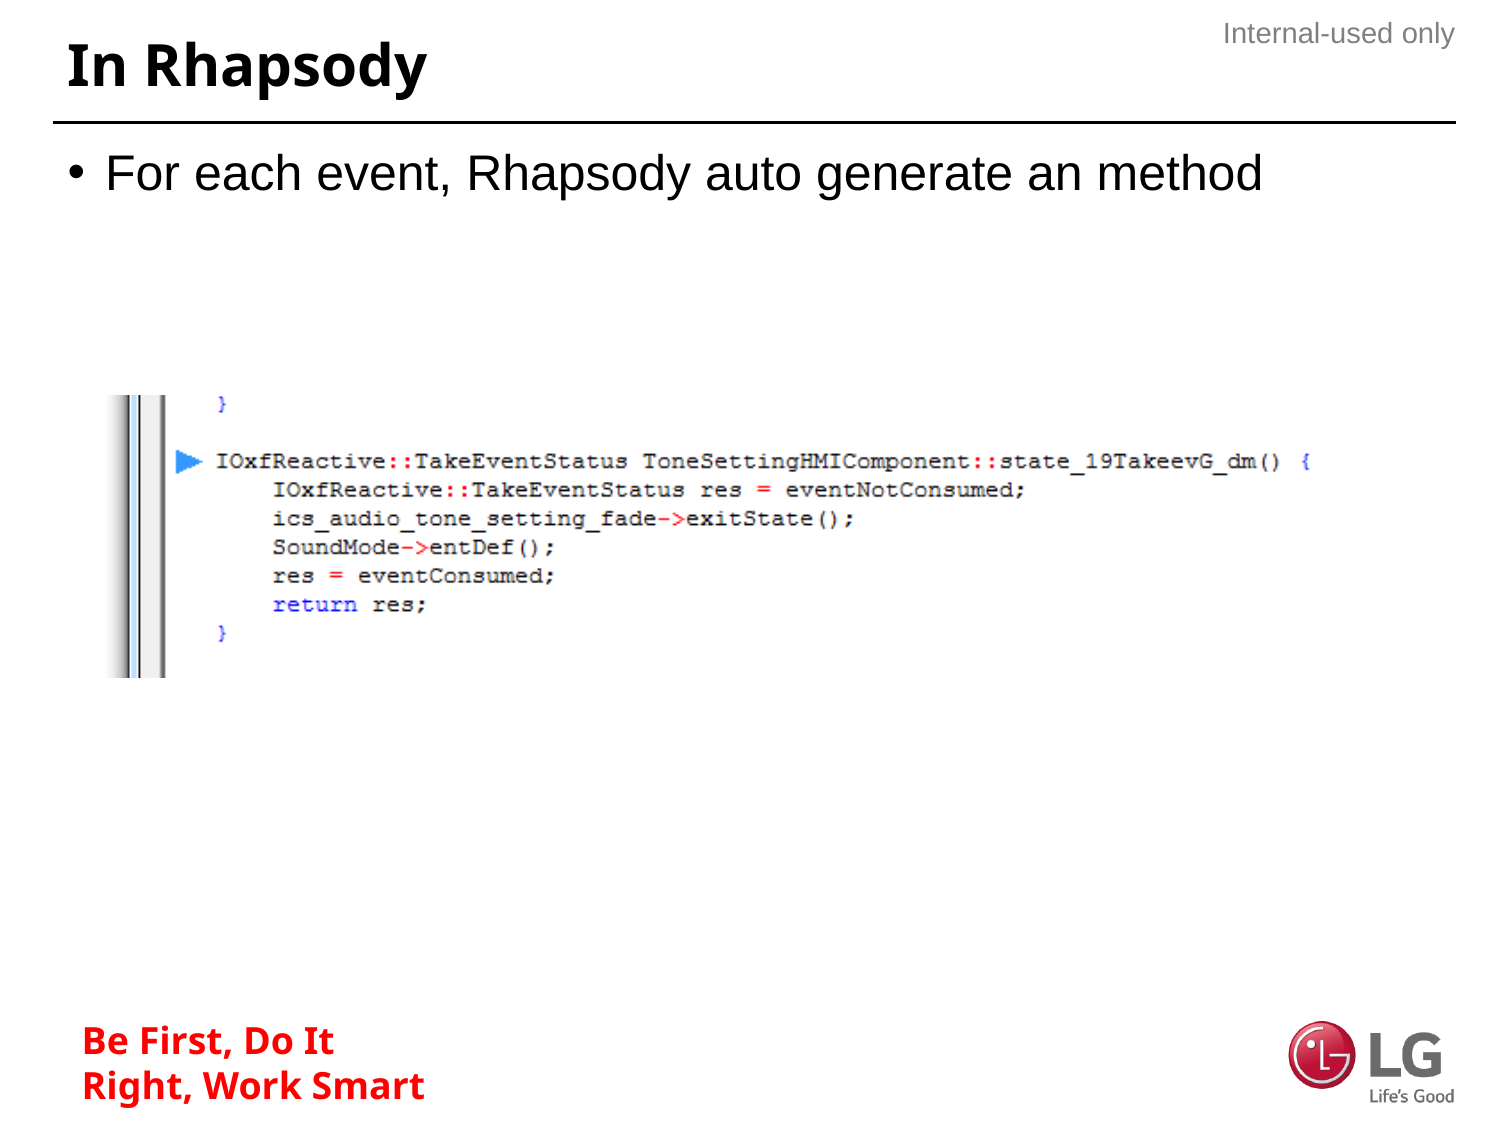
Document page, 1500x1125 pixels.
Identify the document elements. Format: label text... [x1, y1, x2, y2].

picture [1285, 1002, 1456, 1123]
picture [105, 395, 1404, 678]
list For each event, Rhapsody auto generate an method [52, 133, 1456, 1002]
title In Rhapsody [52, 12, 1456, 123]
